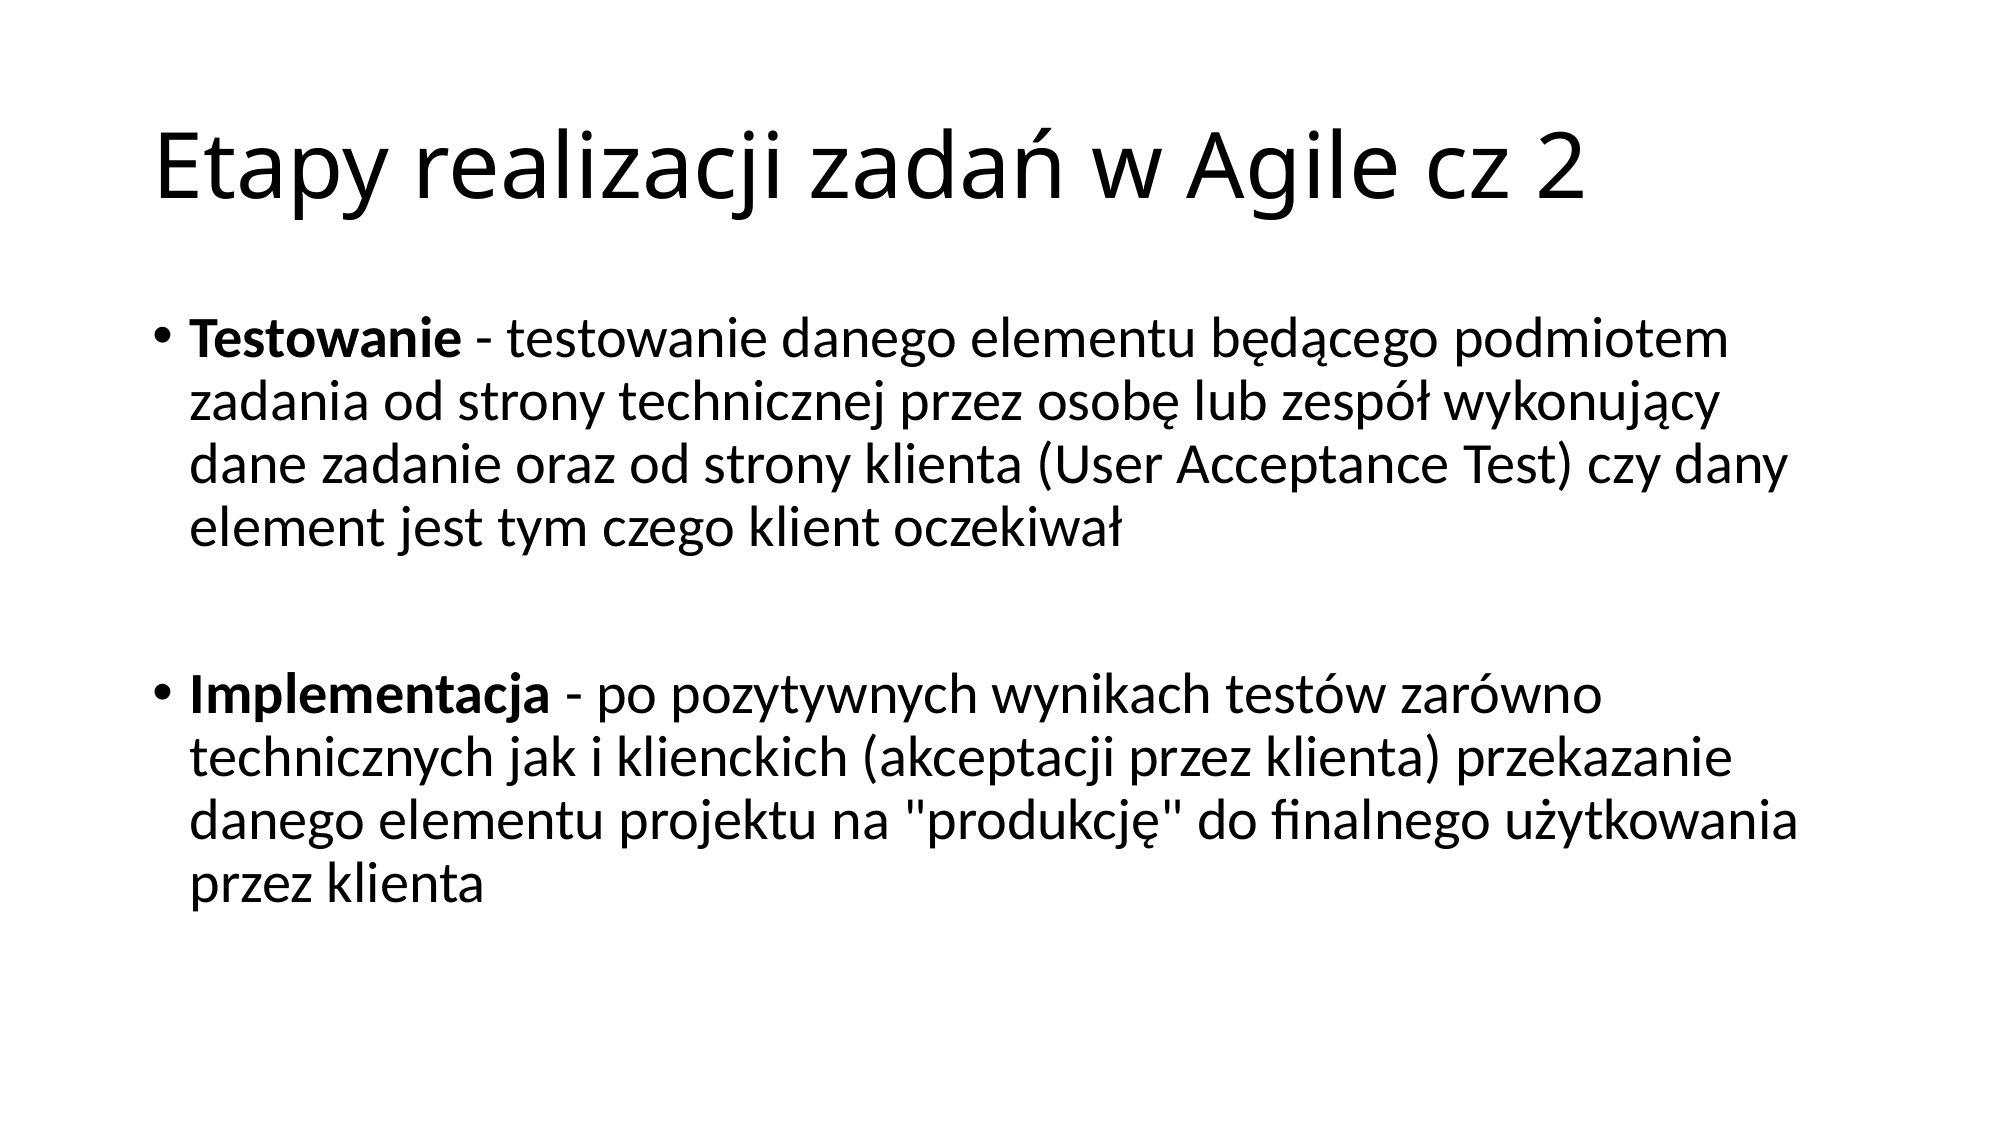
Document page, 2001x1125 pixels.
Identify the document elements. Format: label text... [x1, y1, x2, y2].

title Etapy realizacji zadań w Agile cz 2 [137, 59, 1863, 278]
list Testowanie - testowanie danego elementu będącego podmiotem zadania od strony technicznej przez osobę lub zespół wykonujący dane zadanie oraz od strony klienta (User Acceptance Test) czy dany element jest tym czego klient oczekiwał Implementacja - po pozytywnych wynikach testów zarówno technicznych jak i klienckich (akceptacji przez klienta) przekazanie danego elementu projektu na "produkcję" do finalnego użytkowania przez klienta [137, 299, 1863, 1014]
